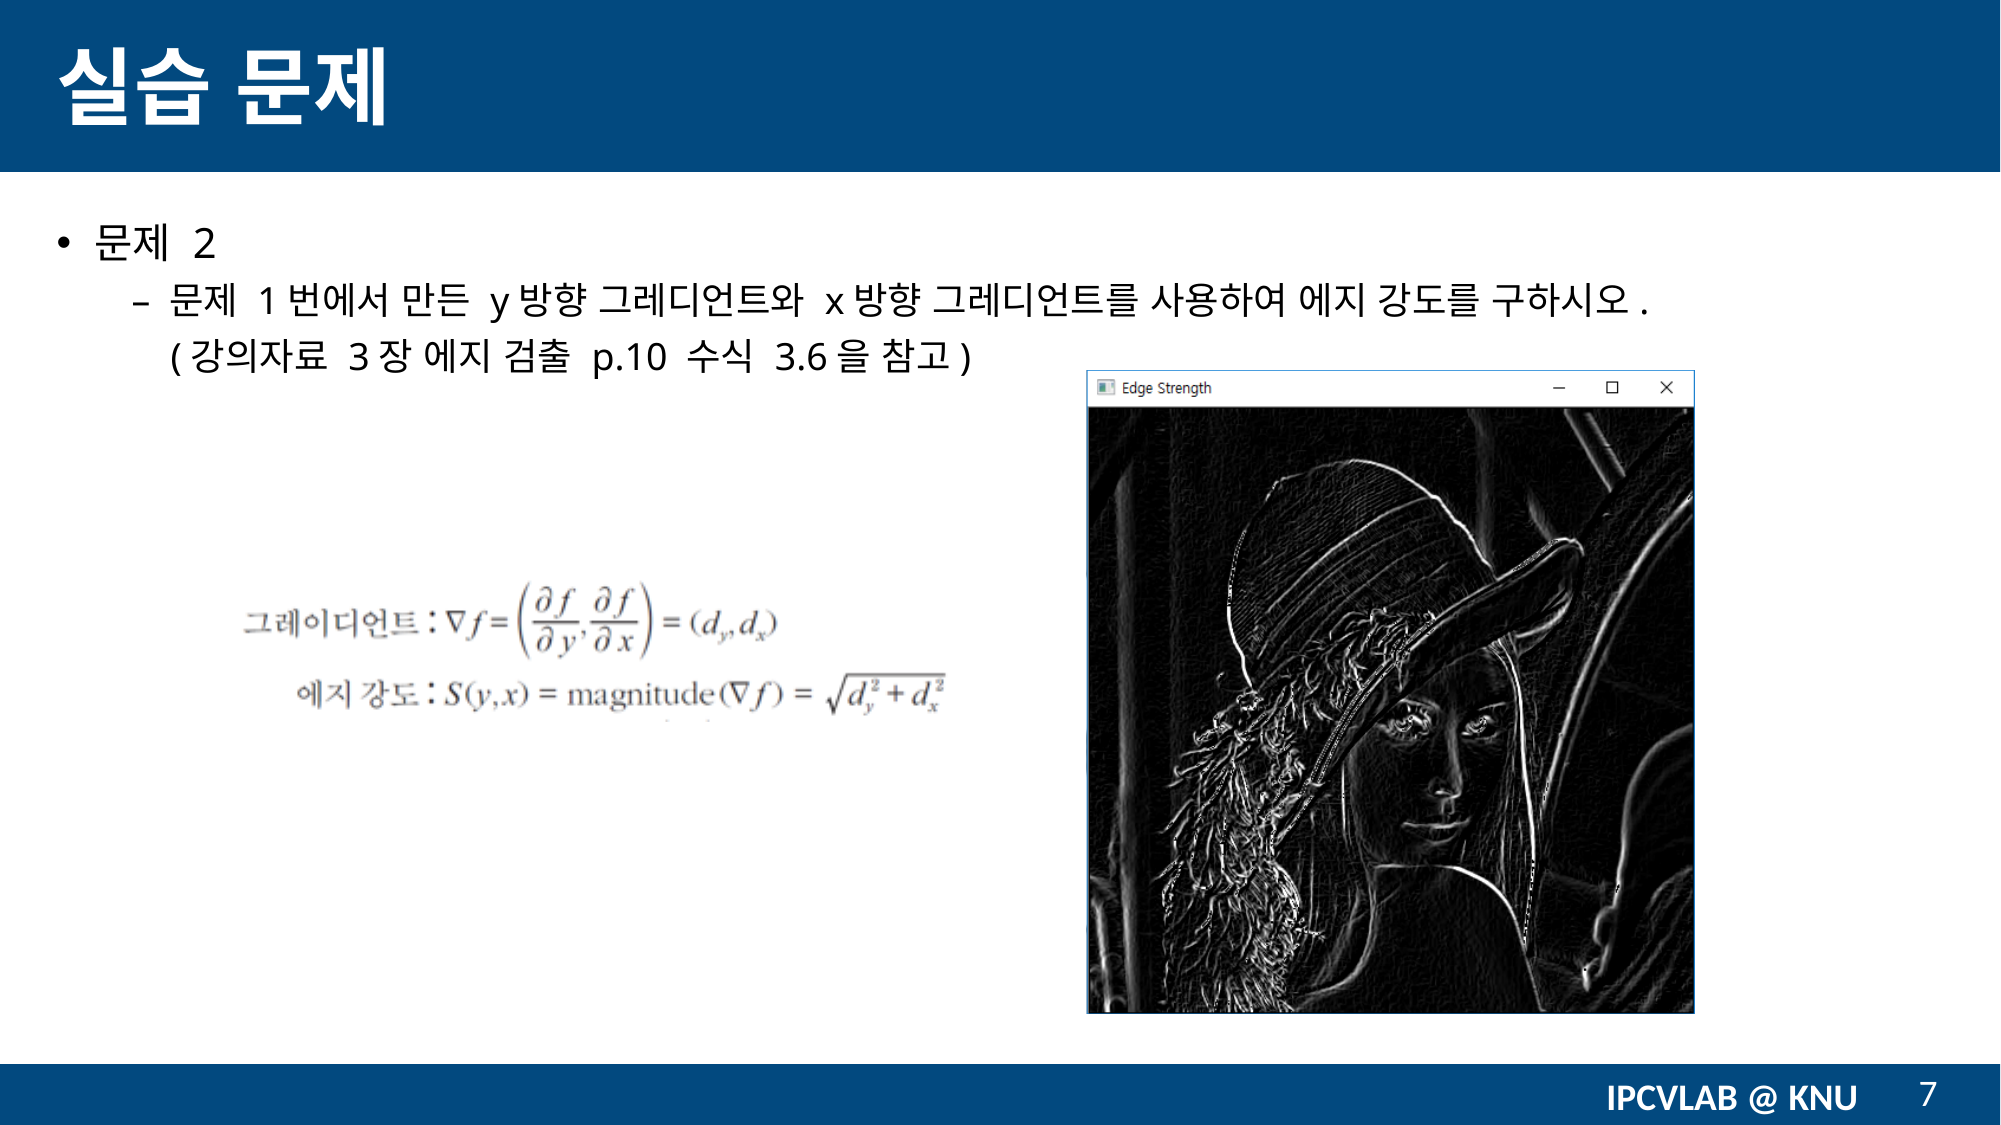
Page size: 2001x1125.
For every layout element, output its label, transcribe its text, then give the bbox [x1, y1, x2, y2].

title 실습 문제 [41, 38, 1937, 145]
slide_number 7 [1875, 1061, 1982, 1122]
list 문제 2 문제 1번에서 만든 y방향 그레디언트와 x방향 그레디언트를 사용하여 에지 강도를 구하시오. (강의자료 3장 에지 검출 p.10 수식 3.6을 참고) [41, 209, 1937, 1014]
picture [236, 575, 958, 722]
picture [1086, 370, 1695, 1014]
